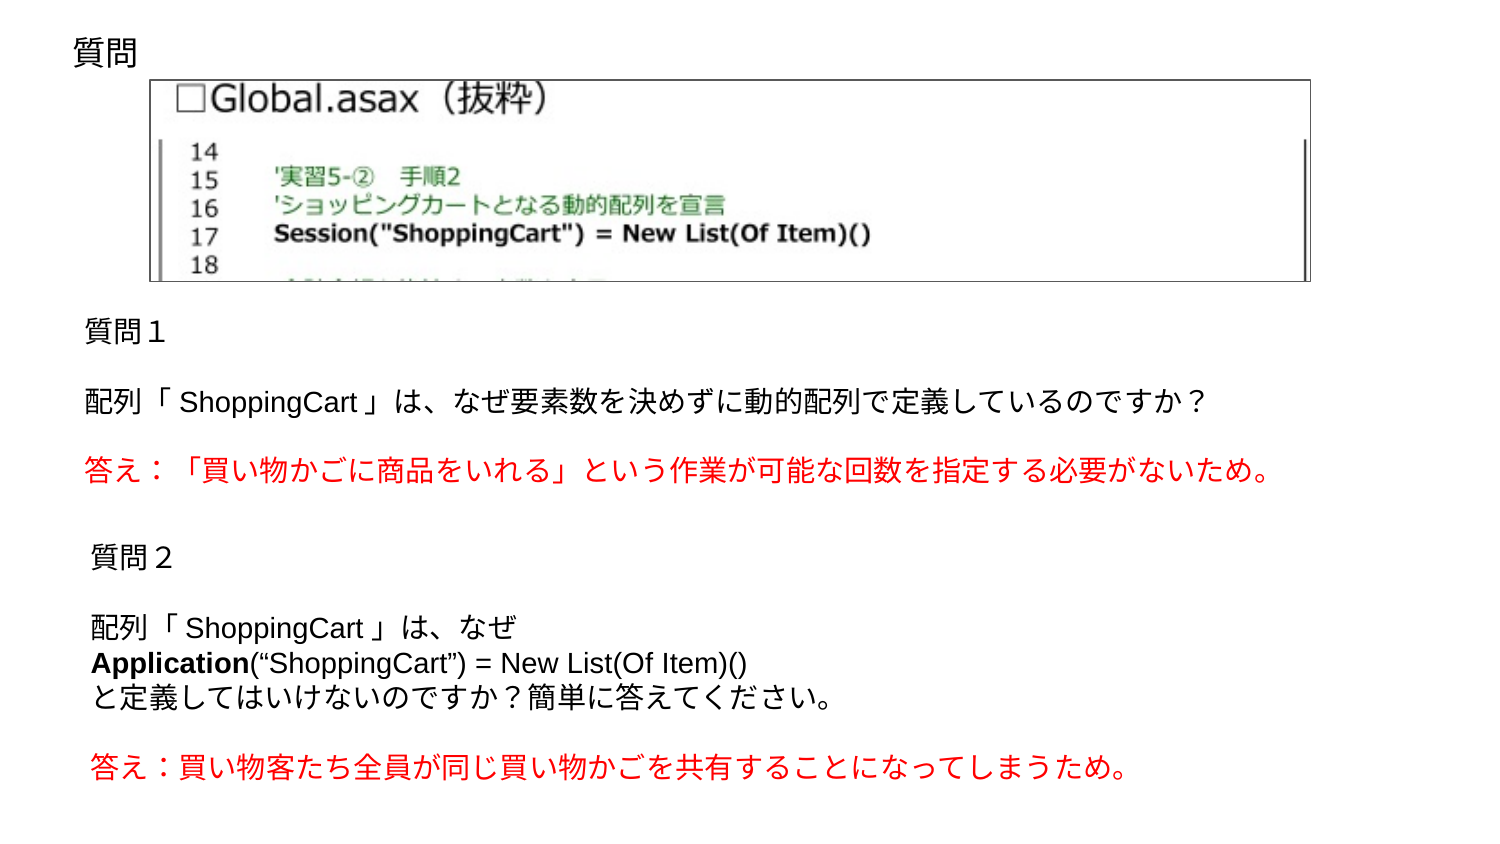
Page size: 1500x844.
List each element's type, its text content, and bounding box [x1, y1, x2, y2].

picture [150, 80, 1311, 282]
title 質問 [57, 16, 1455, 69]
text_box 質問１ 配列「ShoppingCart」は、なぜ要素数を決めずに動的配列で定義しているのですか？ 答え：「買い物かごに商品をいれる」という作業が可能な回数を指定する必要がないため。 [69, 297, 1417, 506]
text_box 質問２ 配列「ShoppingCart」は、なぜ Application(“ShoppingCart”) = New List(Of Item)() と定義してはいけないのですか？簡単に答えてください。 答え：買い物客たち全員が同じ買い物かごを共有することになってしまうため。 [75, 524, 1425, 805]
